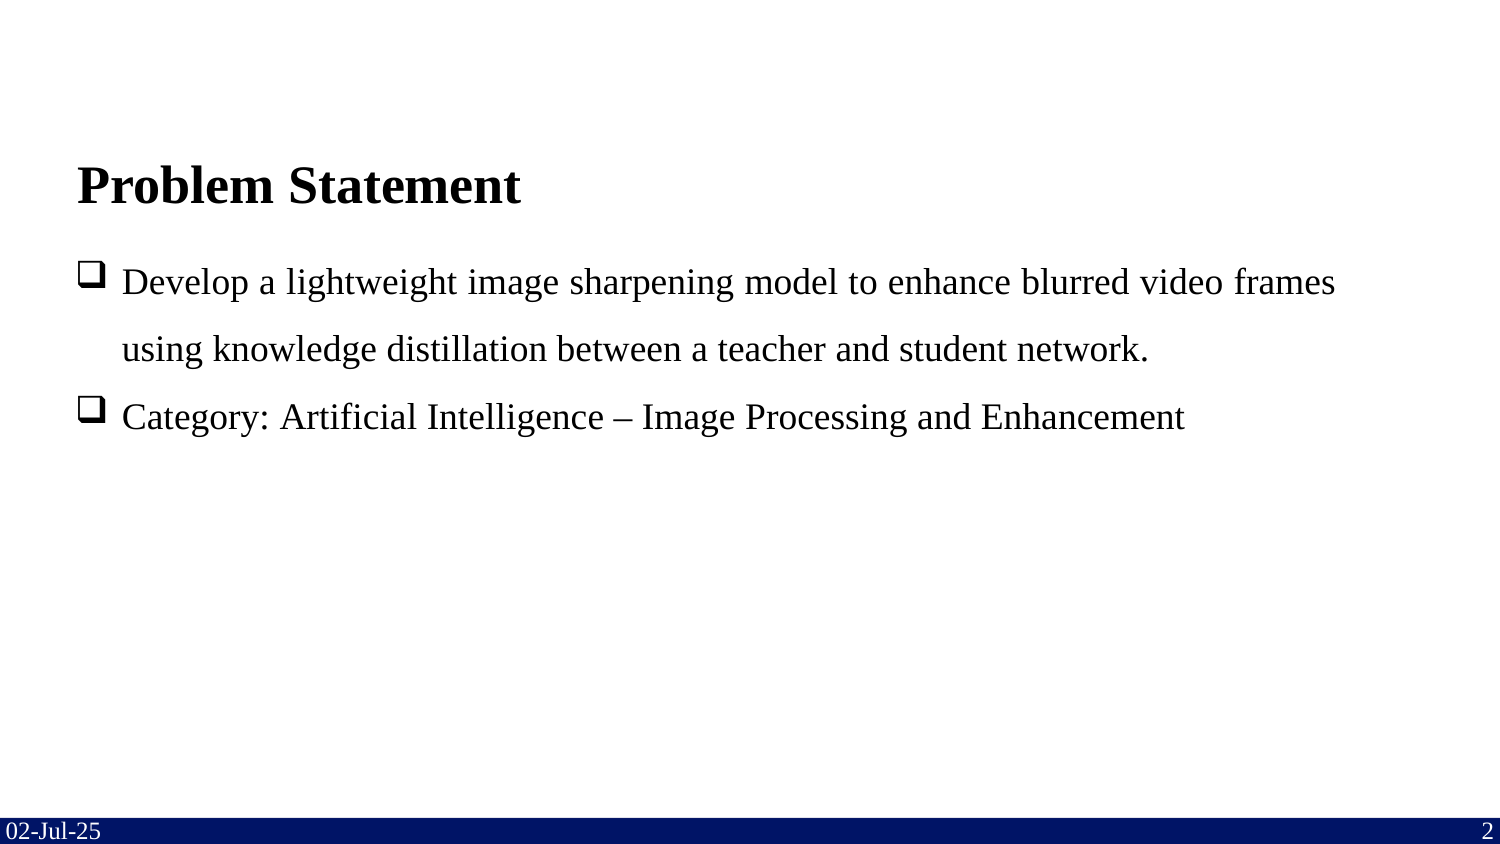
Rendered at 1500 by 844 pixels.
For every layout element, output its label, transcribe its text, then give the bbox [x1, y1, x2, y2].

list Develop a lightweight image sharpening model to enhance blurred video frames using knowledge distillation between a teacher and student network. Category: Artificial Intelligence – Image Processing and Enhancement [75, 234, 1338, 432]
slide_number 2 [1149, 814, 1495, 844]
picture [0, 817, 5, 844]
slide_number 02-Jul-25 [5, 814, 351, 844]
picture [1495, 817, 1500, 844]
picture [351, 817, 1149, 844]
title Problem Statement [75, 146, 1338, 234]
